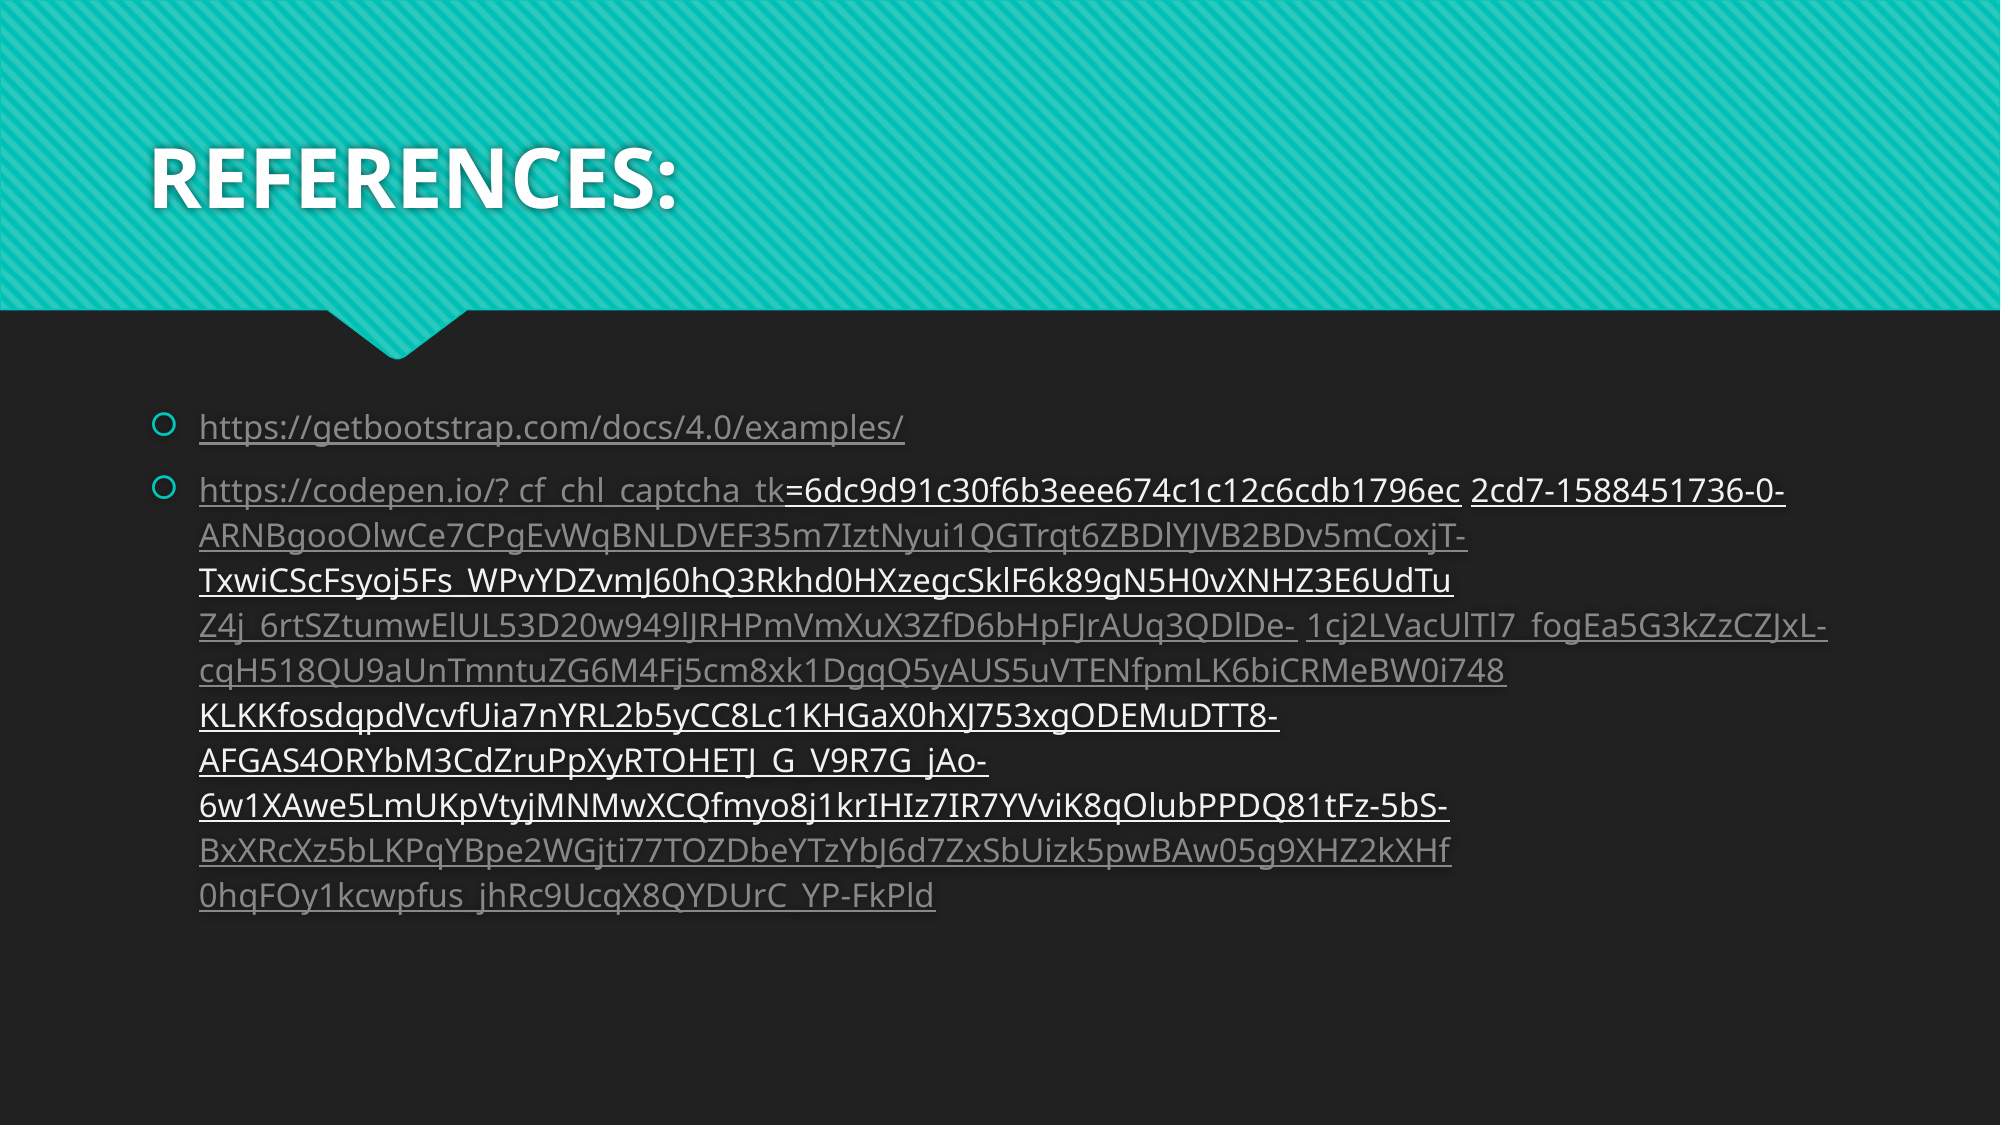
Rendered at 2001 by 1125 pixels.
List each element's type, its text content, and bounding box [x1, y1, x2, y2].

title REFERENCES: [132, 73, 1868, 233]
list https://getbootstrap.com/docs/4.0/examples/ https://codepen.io/? cf_chl_captcha_tk=6dc9d91c30f6b3eee674c1c12c6cdb1796ec 2cd7-1588451736-0- ARNBgooOlwCe7CPgEvWqBNLDVEF35m7IztNyui1QGTrqt6ZBDlYJVB2BDv5mCoxjT- TxwiCScFsyoj5Fs_WPvYDZvmJ60hQ3Rkhd0HXzegcSklF6k89gN5H0vXNHZ3E6UdTu Z4j_6rtSZtumwElUL53D20w949lJRHPmVmXuX3ZfD6bHpFJrAUq3QDlDe- 1cj2LVacUlTl7_fogEa5G3kZzCZJxL- cqH518QU9aUnTmntuZG6M4Fj5cm8xk1DgqQ5yAUS5uVTENfpmLK6biCRMeBW0i748 KLKKfosdqpdVcvfUia7nYRL2b5yCC8Lc1KHGaX0hXJ753xgODEMuDTT8- AFGAS4ORYbM3CdZruPpXyRTOHETJ_G_V9R7G_jAo- 6w1XAwe5LmUKpVtyjMNMwXCQfmyo8j1krIHIz7IR7YVviK8qOlubPPDQ81tFz-5bS- BxXRcXz5bLKPqYBpe2WGjti77TOZDbeYTzYbJ6d7ZxSbUizk5pwBAw05g9XHZ2kXHf 0hqFOy1kcwpfus_jhRc9UcqX8QYDUrC_YP-FkPld [134, 364, 1866, 962]
